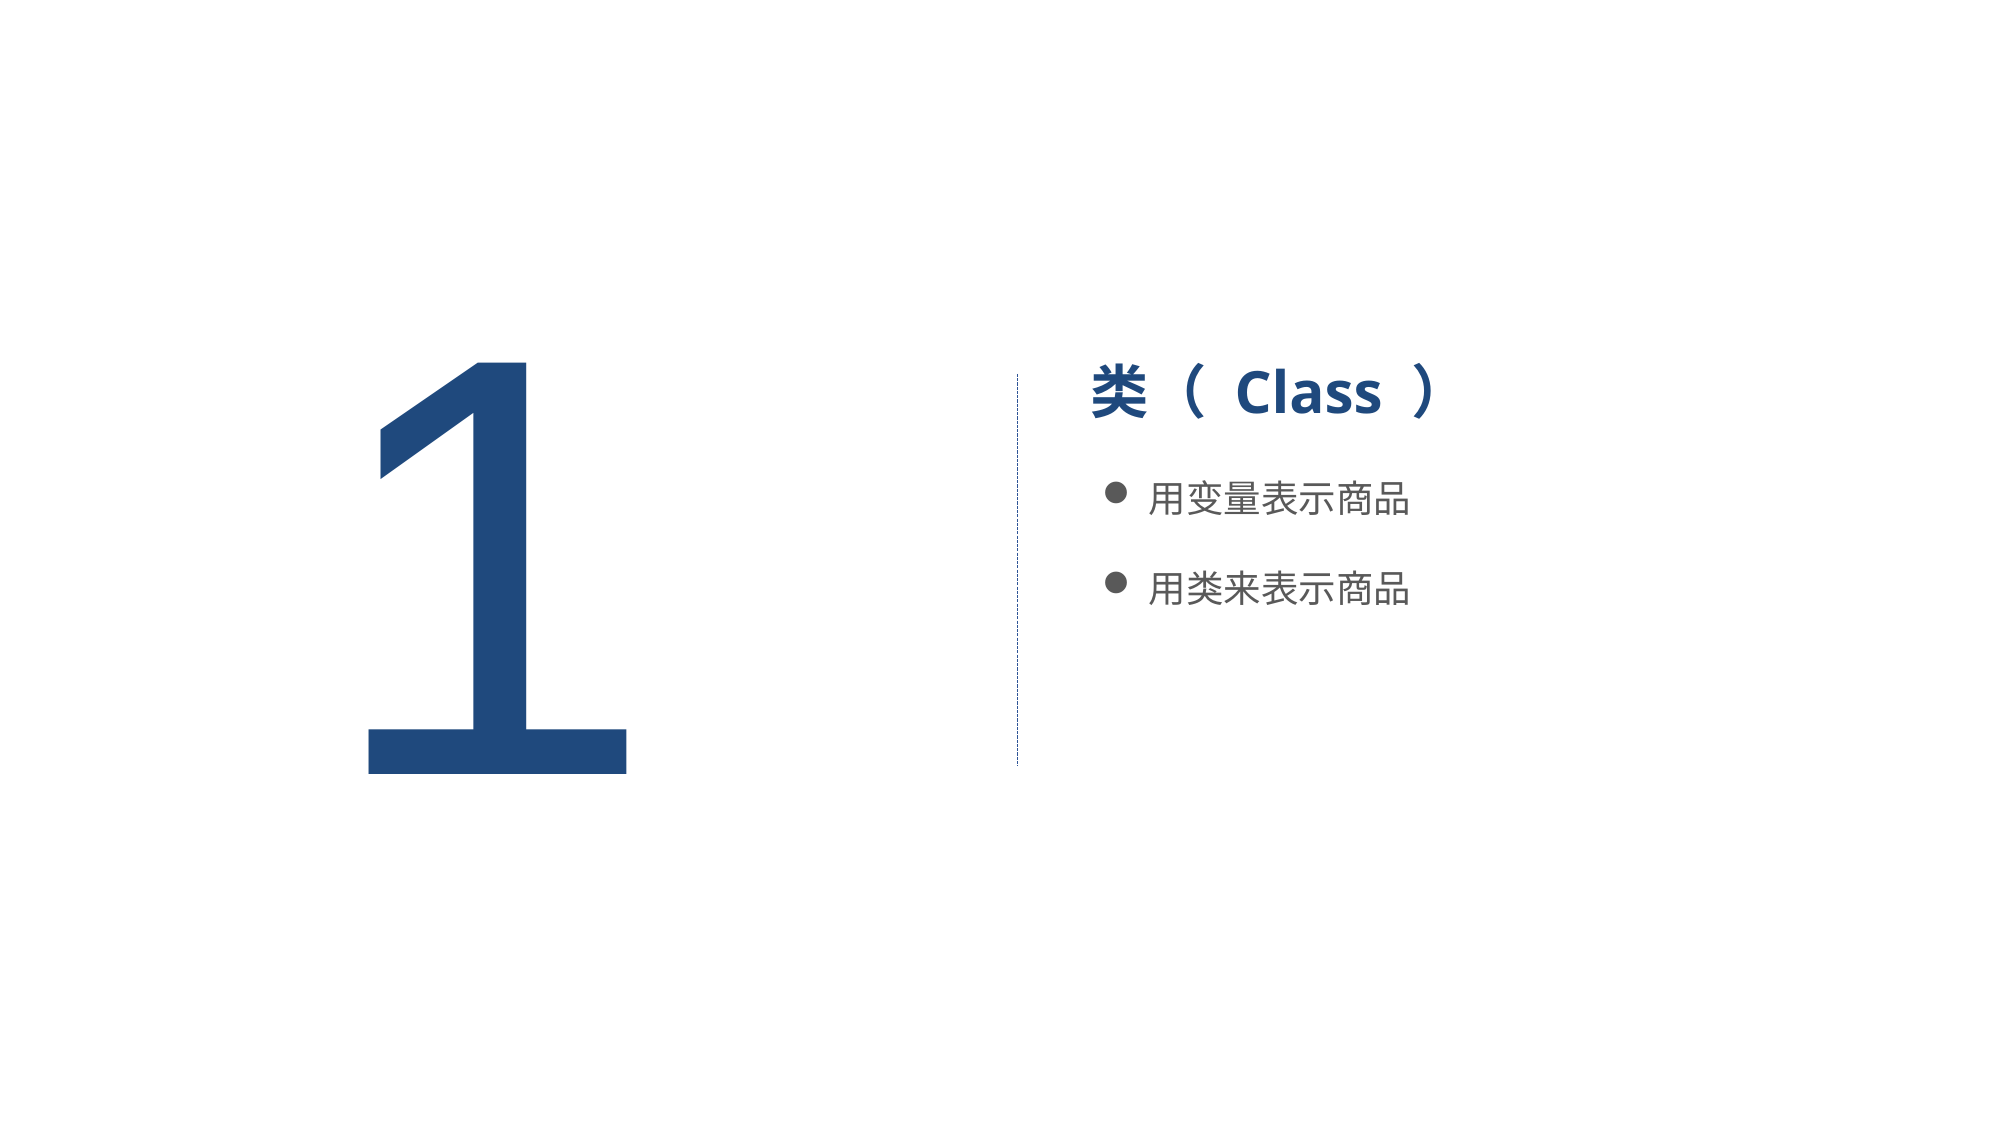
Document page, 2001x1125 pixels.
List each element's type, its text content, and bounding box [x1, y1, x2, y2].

text_box 1 [0, 0, 1331, 1125]
text_box 类（ Class ） [1303, 338, 1787, 442]
text_box 用变量表示商品 用类来表示商品 [1087, 467, 1962, 618]
